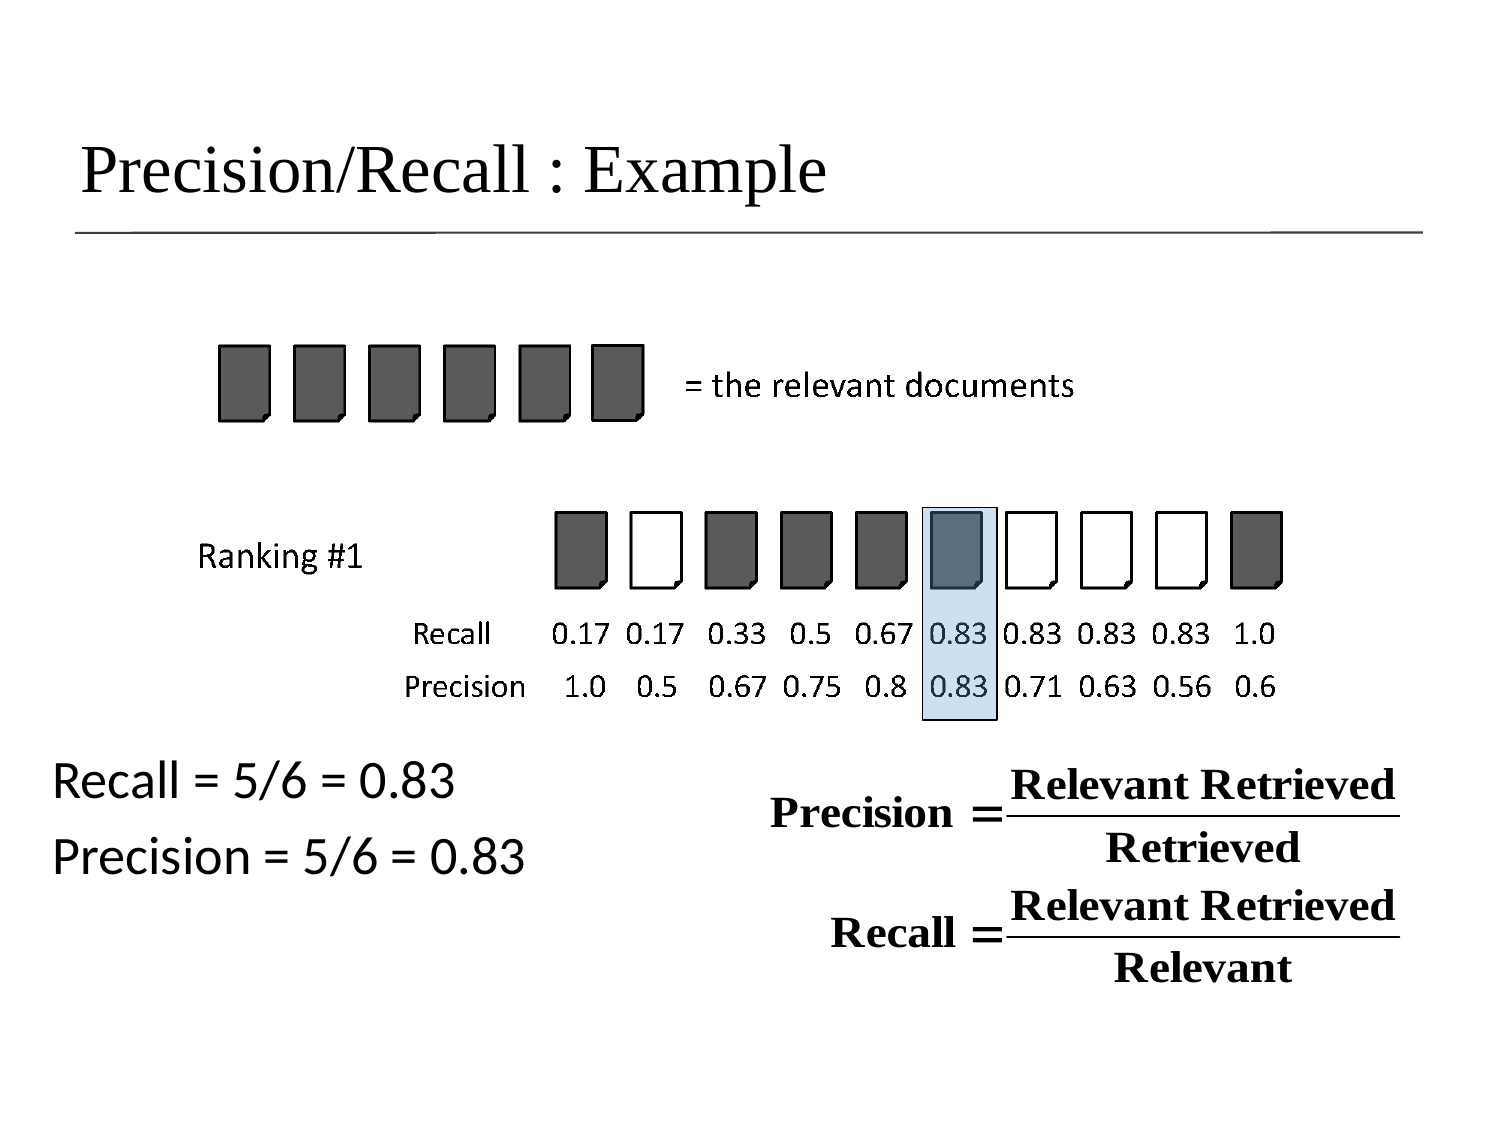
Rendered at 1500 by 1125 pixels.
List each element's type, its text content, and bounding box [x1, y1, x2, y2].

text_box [762, 755, 1408, 993]
text_box Recall = 5/6 = 0.83 Precision = 5/6 = 0.83 [37, 737, 1388, 1025]
text_box Precision/Recall : Example [65, 109, 1360, 231]
picture [187, 323, 1310, 1013]
